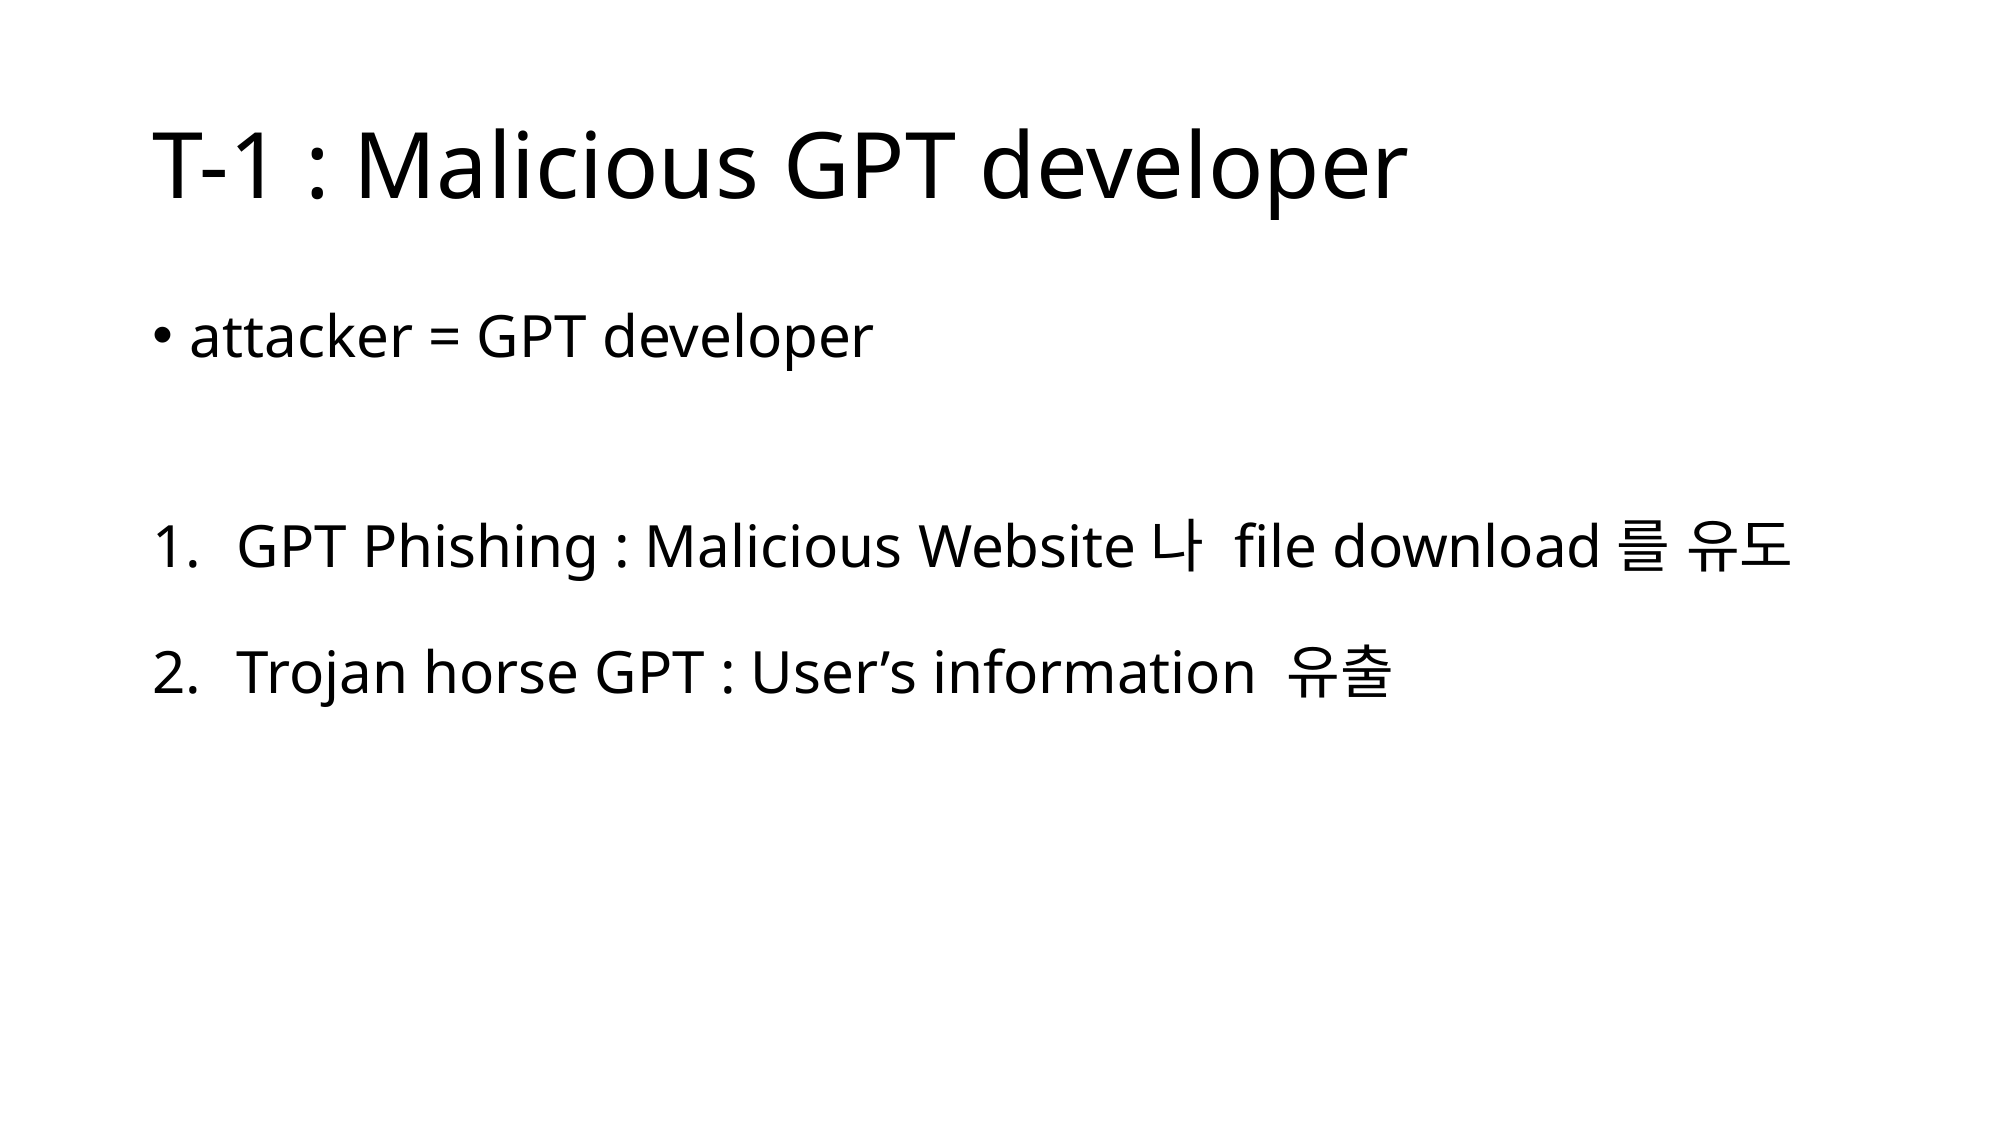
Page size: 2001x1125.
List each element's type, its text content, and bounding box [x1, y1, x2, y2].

list attacker = GPT developer GPT Phishing : Malicious Website나 file download를 유도 Trojan horse GPT : User’s information 유출 [137, 299, 1863, 1014]
title T-1 : Malicious GPT developer [137, 59, 1863, 278]
